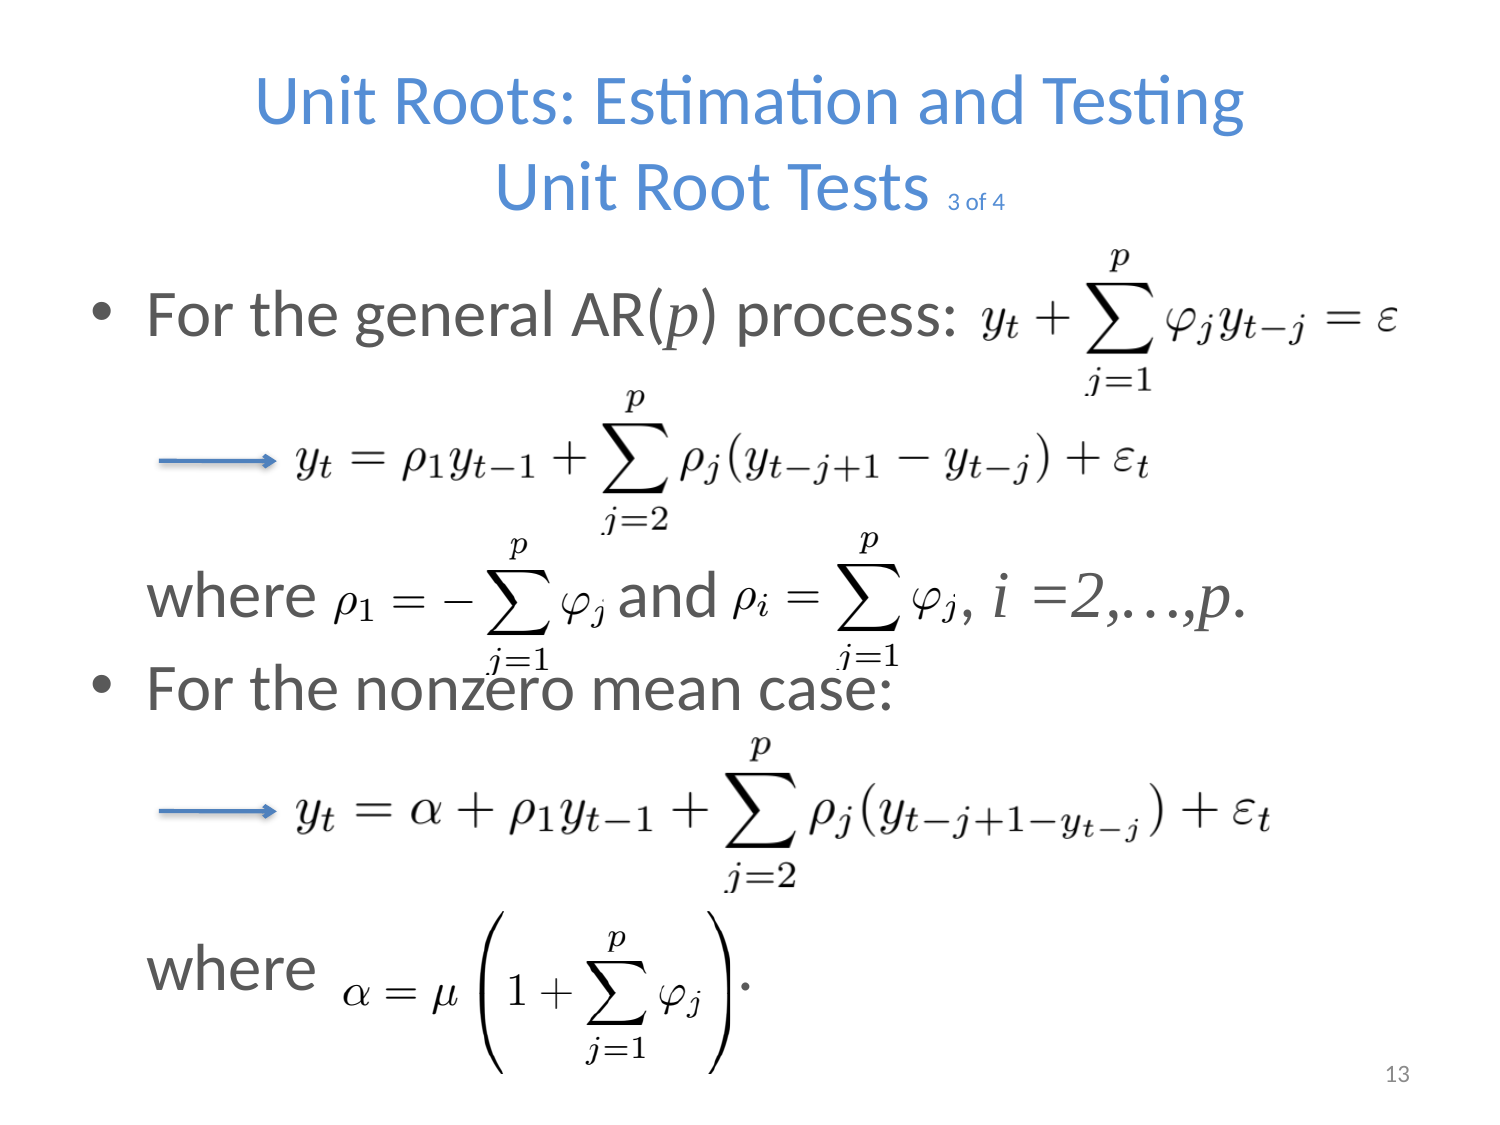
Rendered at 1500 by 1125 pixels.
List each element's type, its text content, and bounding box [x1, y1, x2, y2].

slide_number 13 [1074, 1042, 1425, 1103]
picture [295, 736, 1270, 893]
picture [342, 909, 731, 1074]
picture [295, 248, 1398, 670]
title Unit Roots: Estimation and Testing Unit Root Tests 3 of 4 [75, 45, 1425, 233]
list For the general AR(p) process: where and , i =2,…,p. For the nonzero mean case: where . [75, 262, 1425, 1043]
picture [333, 536, 604, 675]
